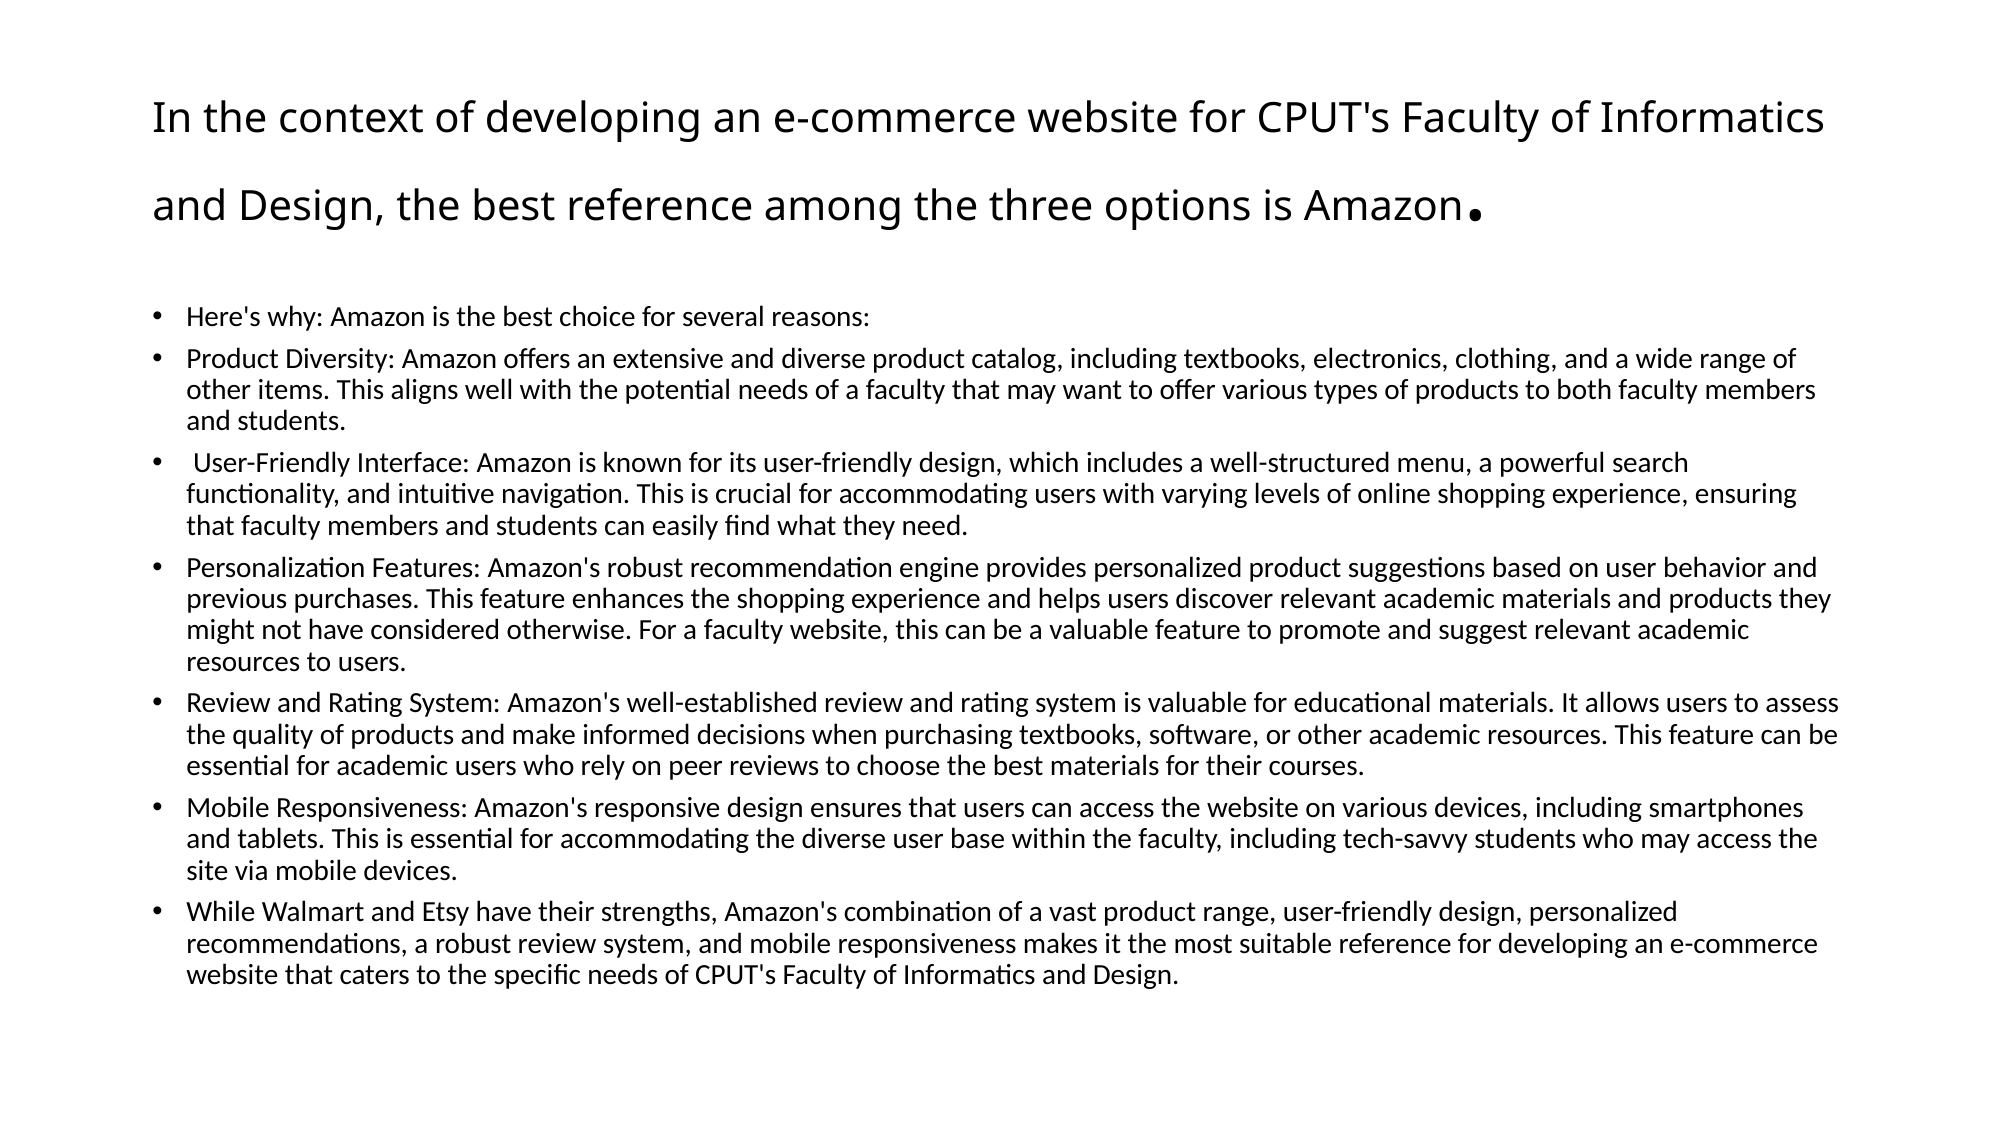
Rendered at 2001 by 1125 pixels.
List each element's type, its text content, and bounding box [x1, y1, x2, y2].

list Here's why: Amazon is the best choice for several reasons: Product Diversity: Amazon offers an extensive and diverse product catalog, including textbooks, electronics, clothing, and a wide range of other items. This aligns well with the potential needs of a faculty that may want to offer various types of products to both faculty members and students. User-Friendly Interface: Amazon is known for its user-friendly design, which includes a well-structured menu, a powerful search functionality, and intuitive navigation. This is crucial for accommodating users with varying levels of online shopping experience, ensuring that faculty members and students can easily find what they need. Personalization Features: Amazon's robust recommendation engine provides personalized product suggestions based on user behavior and previous purchases. This feature enhances the shopping experience and helps users discover relevant academic materials and products they might not have considered otherwise. For a faculty website, this can be a valuable feature to promote and suggest relevant academic resources to users. Review and Rating System: Amazon's well-established review and rating system is valuable for educational materials. It allows users to assess the quality of products and make informed decisions when purchasing textbooks, software, or other academic resources. This feature can be essential for academic users who rely on peer reviews to choose the best materials for their courses. Mobile Responsiveness: Amazon's responsive design ensures that users can access the website on various devices, including smartphones and tablets. This is essential for accommodating the diverse user base within the faculty, including tech-savvy students who may access the site via mobile devices. While Walmart and Etsy have their strengths, Amazon's combination of a vast product range, user-friendly design, personalized recommendations, a robust review system, and mobile responsiveness makes it the most suitable reference for developing an e-commerce website that caters to the specific needs of CPUT's Faculty of Informatics and Design. [137, 293, 1863, 1008]
title In the context of developing an e-commerce website for CPUT's Faculty of Informatics and Design, the best reference among the three options is Amazon. [137, 59, 1863, 278]
